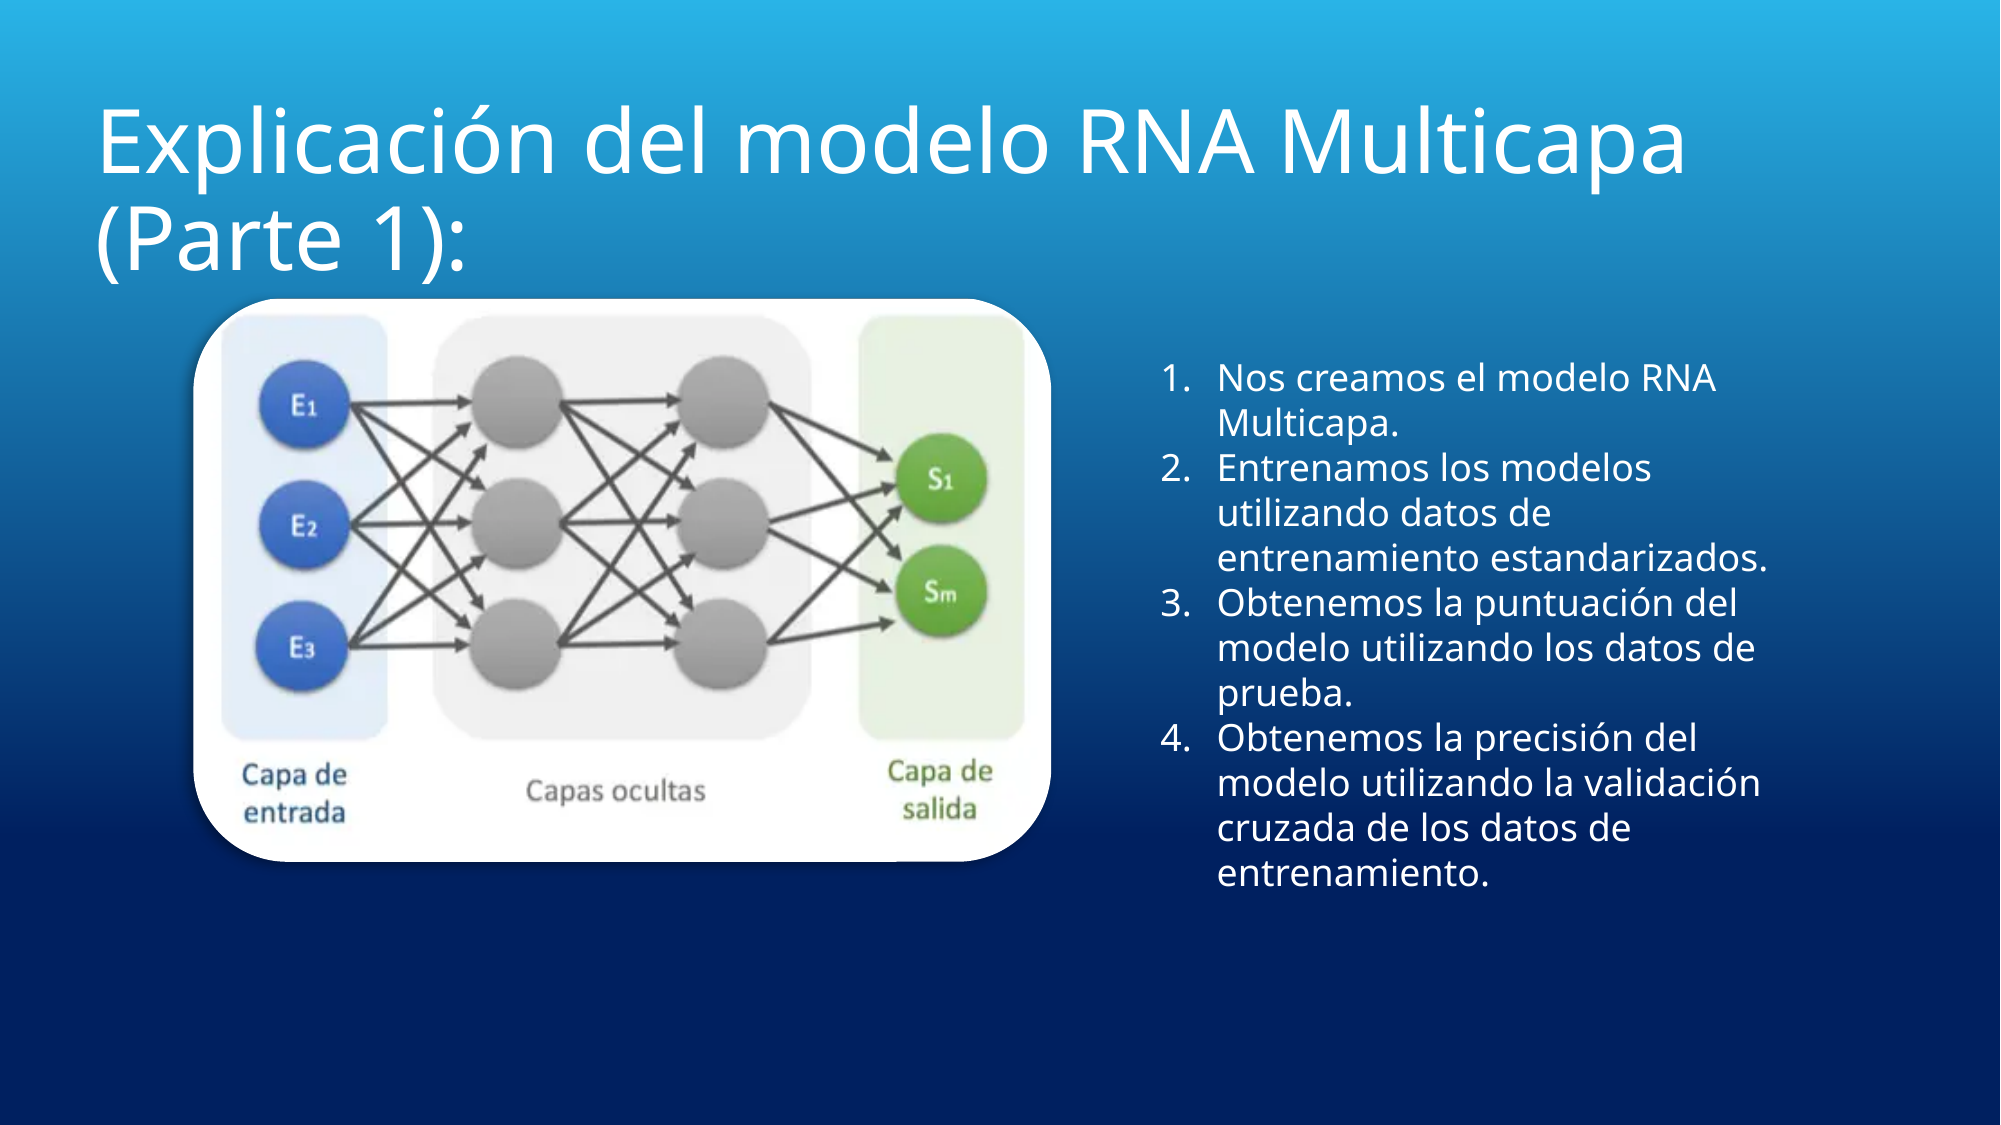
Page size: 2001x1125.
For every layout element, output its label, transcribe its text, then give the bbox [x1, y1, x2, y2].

text_box Nos creamos el modelo RNA Multicapa. Entrenamos los modelos utilizando datos de entrenamiento estandarizados. Obtenemos la puntuación del modelo utilizando los datos de prueba. Obtenemos la precisión del modelo utilizando la validación cruzada de los datos de entrenamiento. [1145, 346, 1807, 947]
title Explicación del modelo RNA Multicapa (Parte 1): [80, 89, 1735, 297]
picture [193, 297, 1052, 862]
